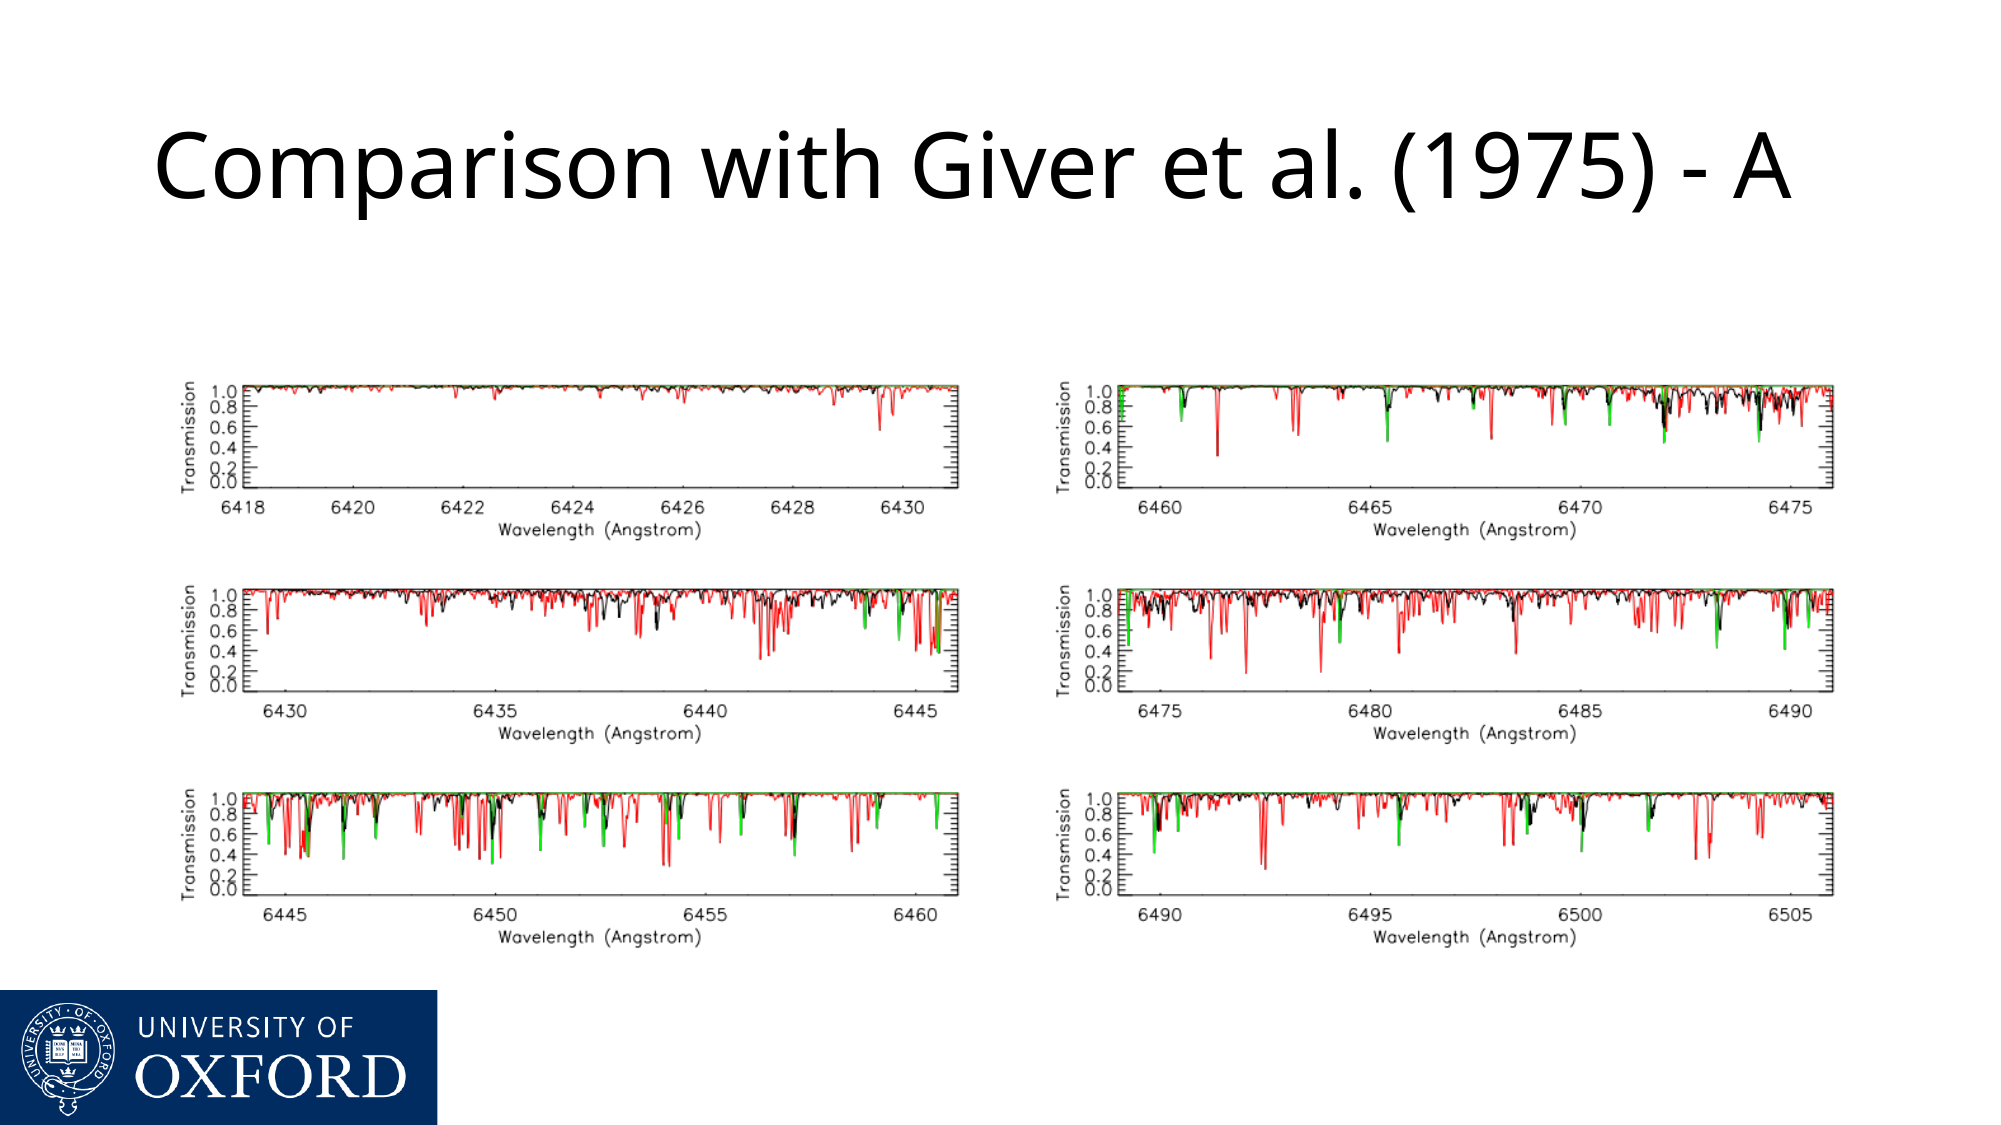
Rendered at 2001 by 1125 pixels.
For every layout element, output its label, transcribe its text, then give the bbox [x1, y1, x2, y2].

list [137, 352, 988, 960]
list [1012, 352, 1863, 960]
title Comparison with Giver et al. (1975) - A [137, 59, 1863, 278]
